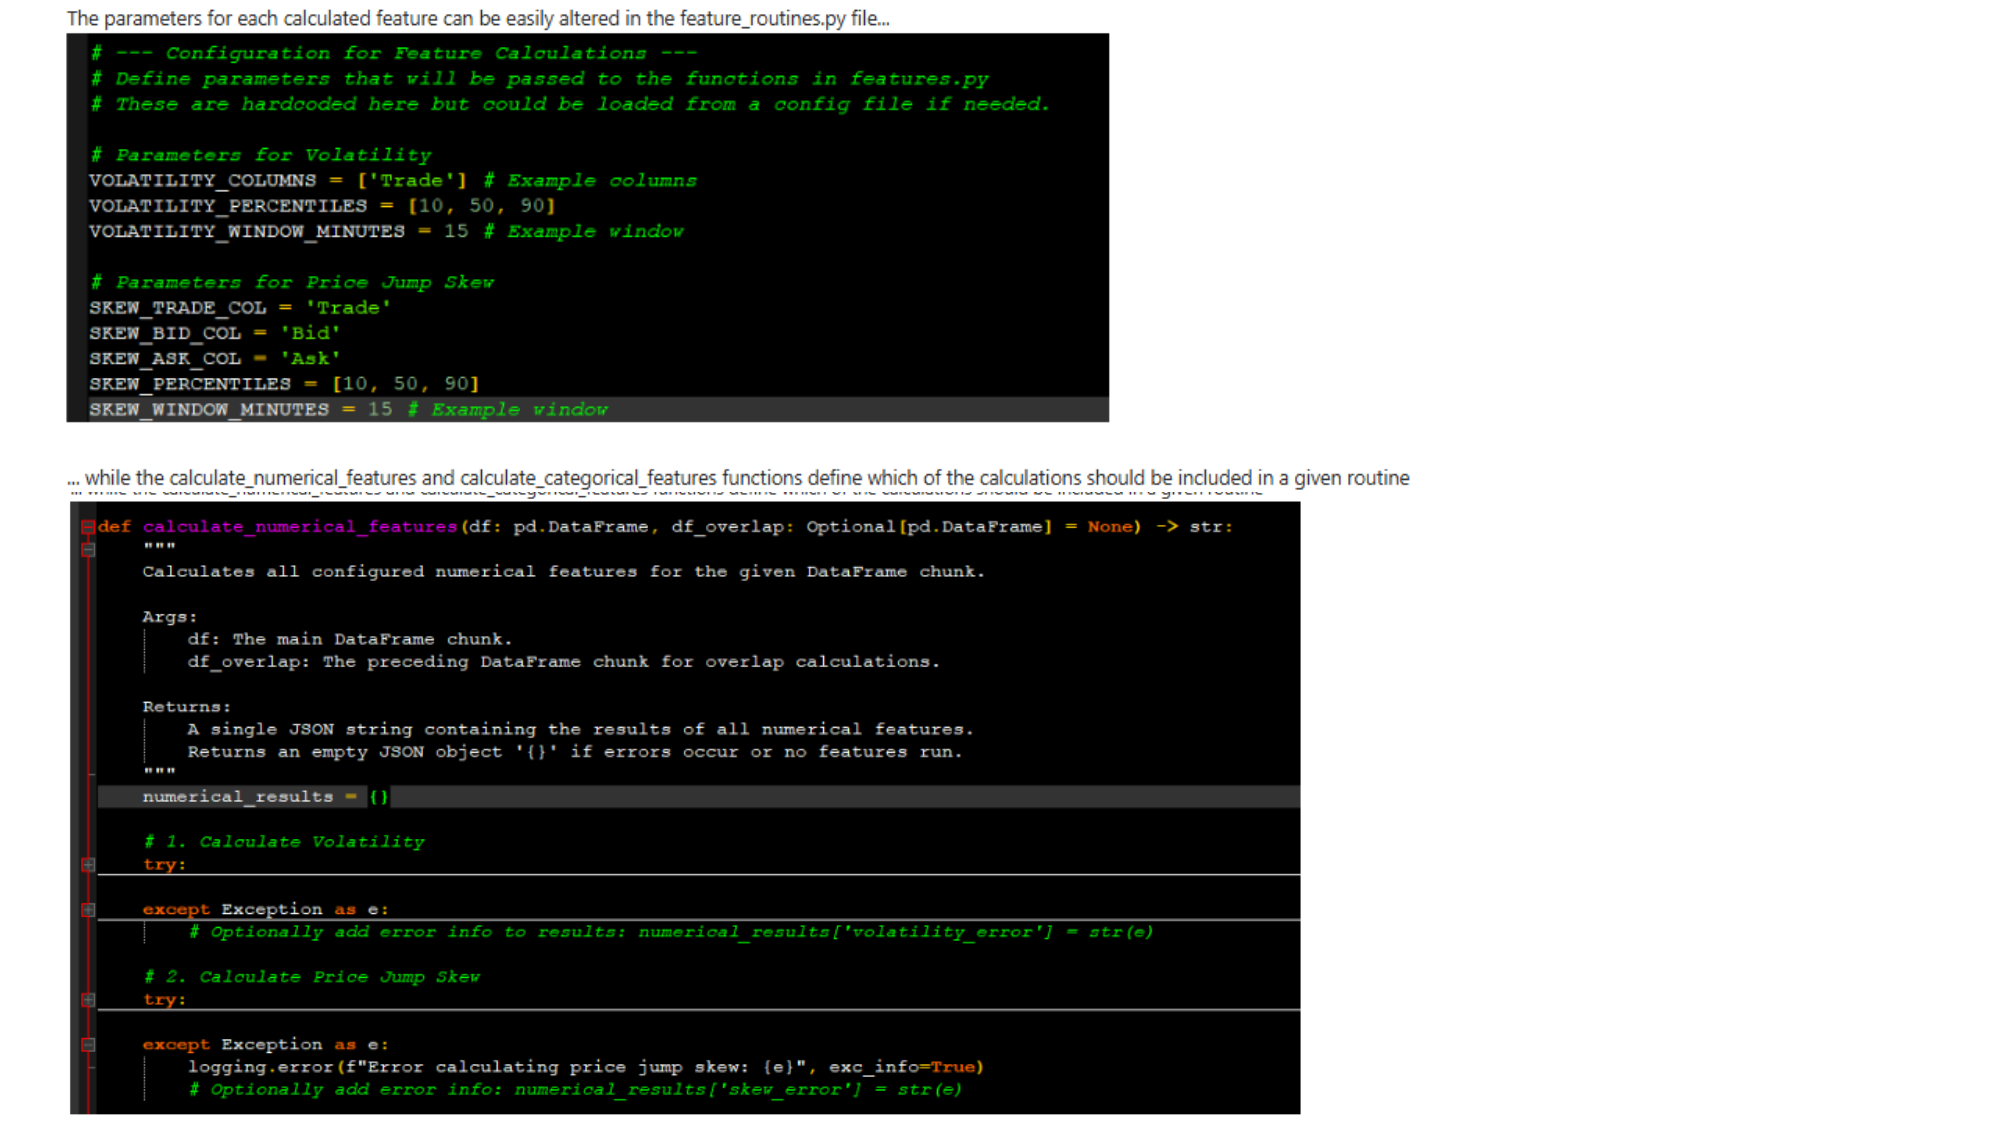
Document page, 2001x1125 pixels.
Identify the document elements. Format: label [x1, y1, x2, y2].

picture [62, 0, 1431, 1125]
